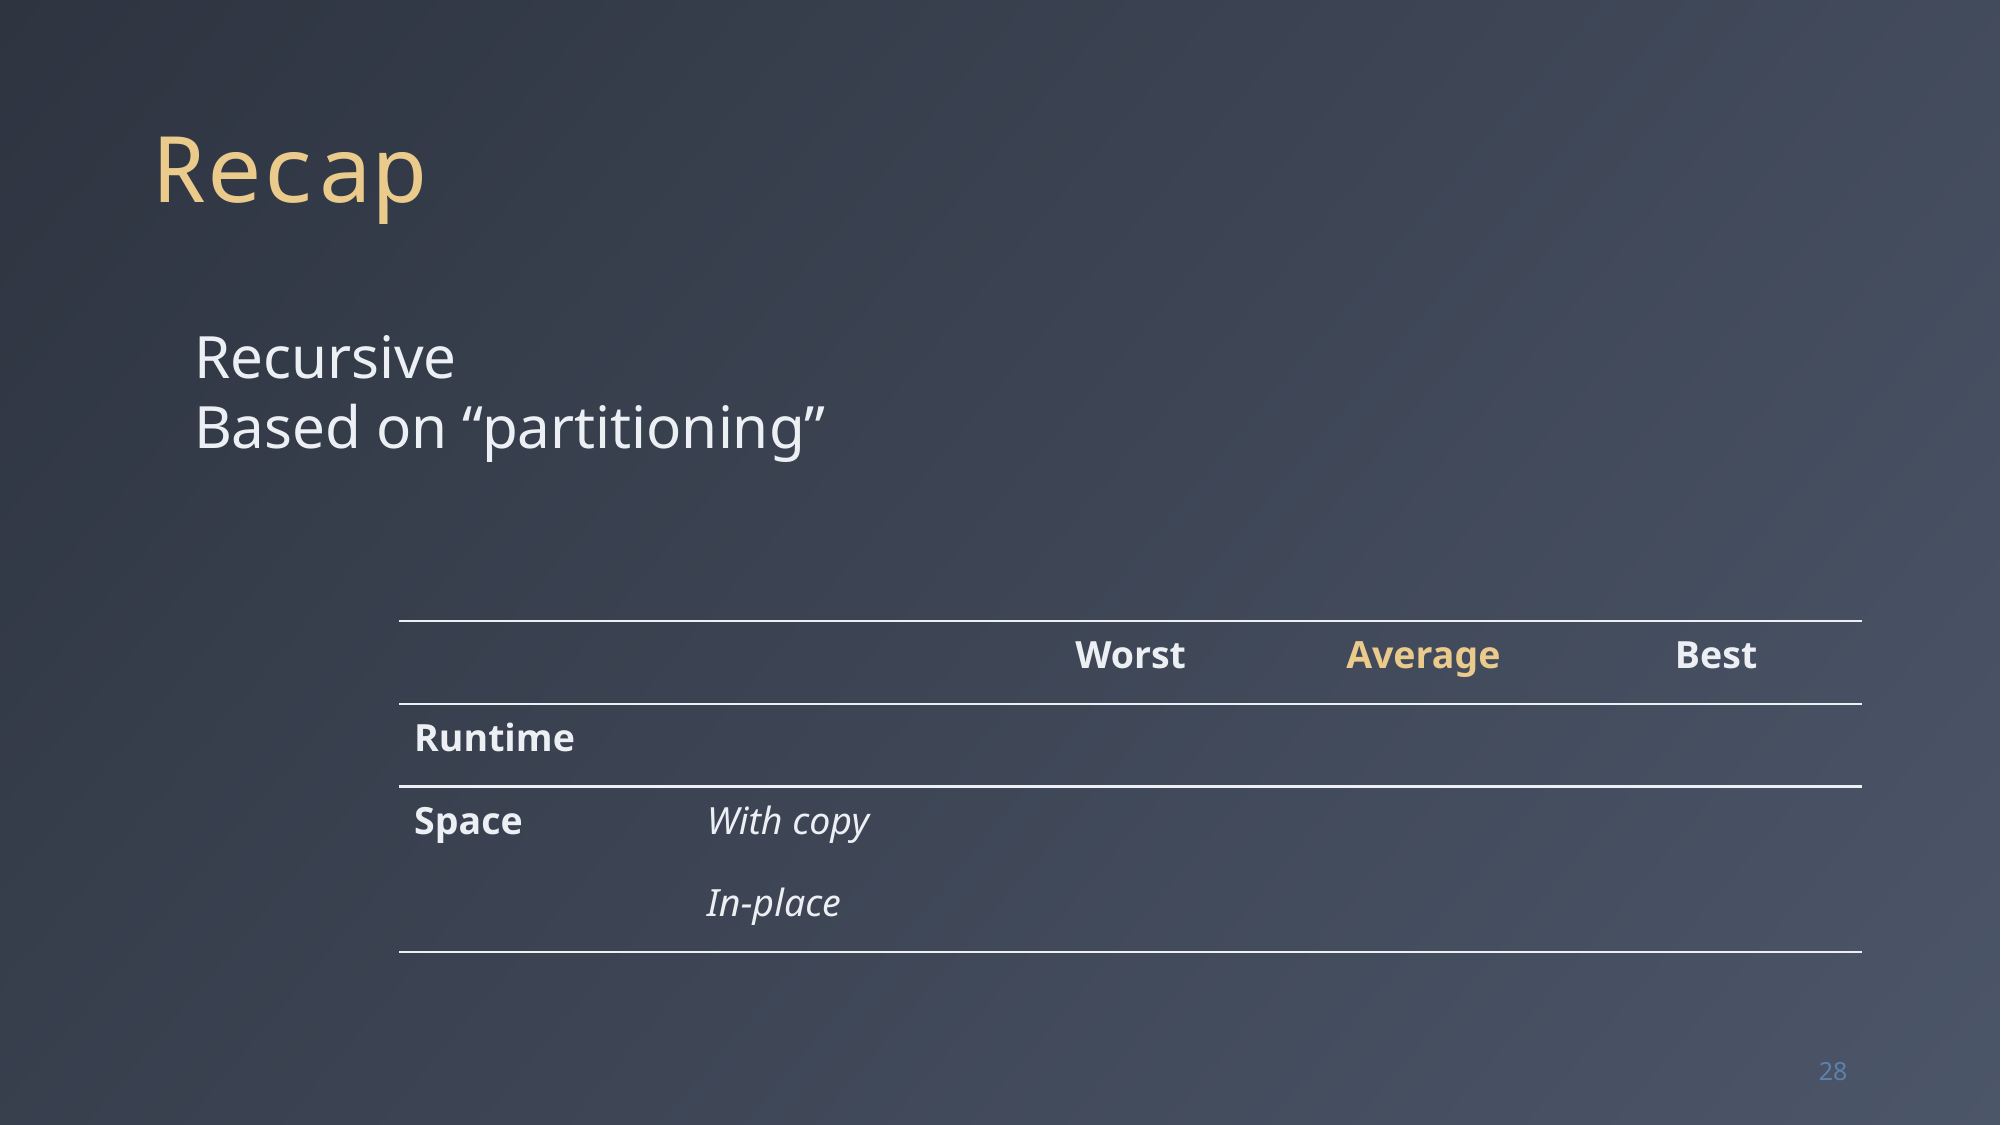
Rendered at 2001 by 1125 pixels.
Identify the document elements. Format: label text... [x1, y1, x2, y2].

slide_number 28 [1738, 1042, 1863, 1103]
title Recap [137, 26, 1863, 230]
text_box Recursive Based on “partitioning” [179, 312, 1044, 468]
